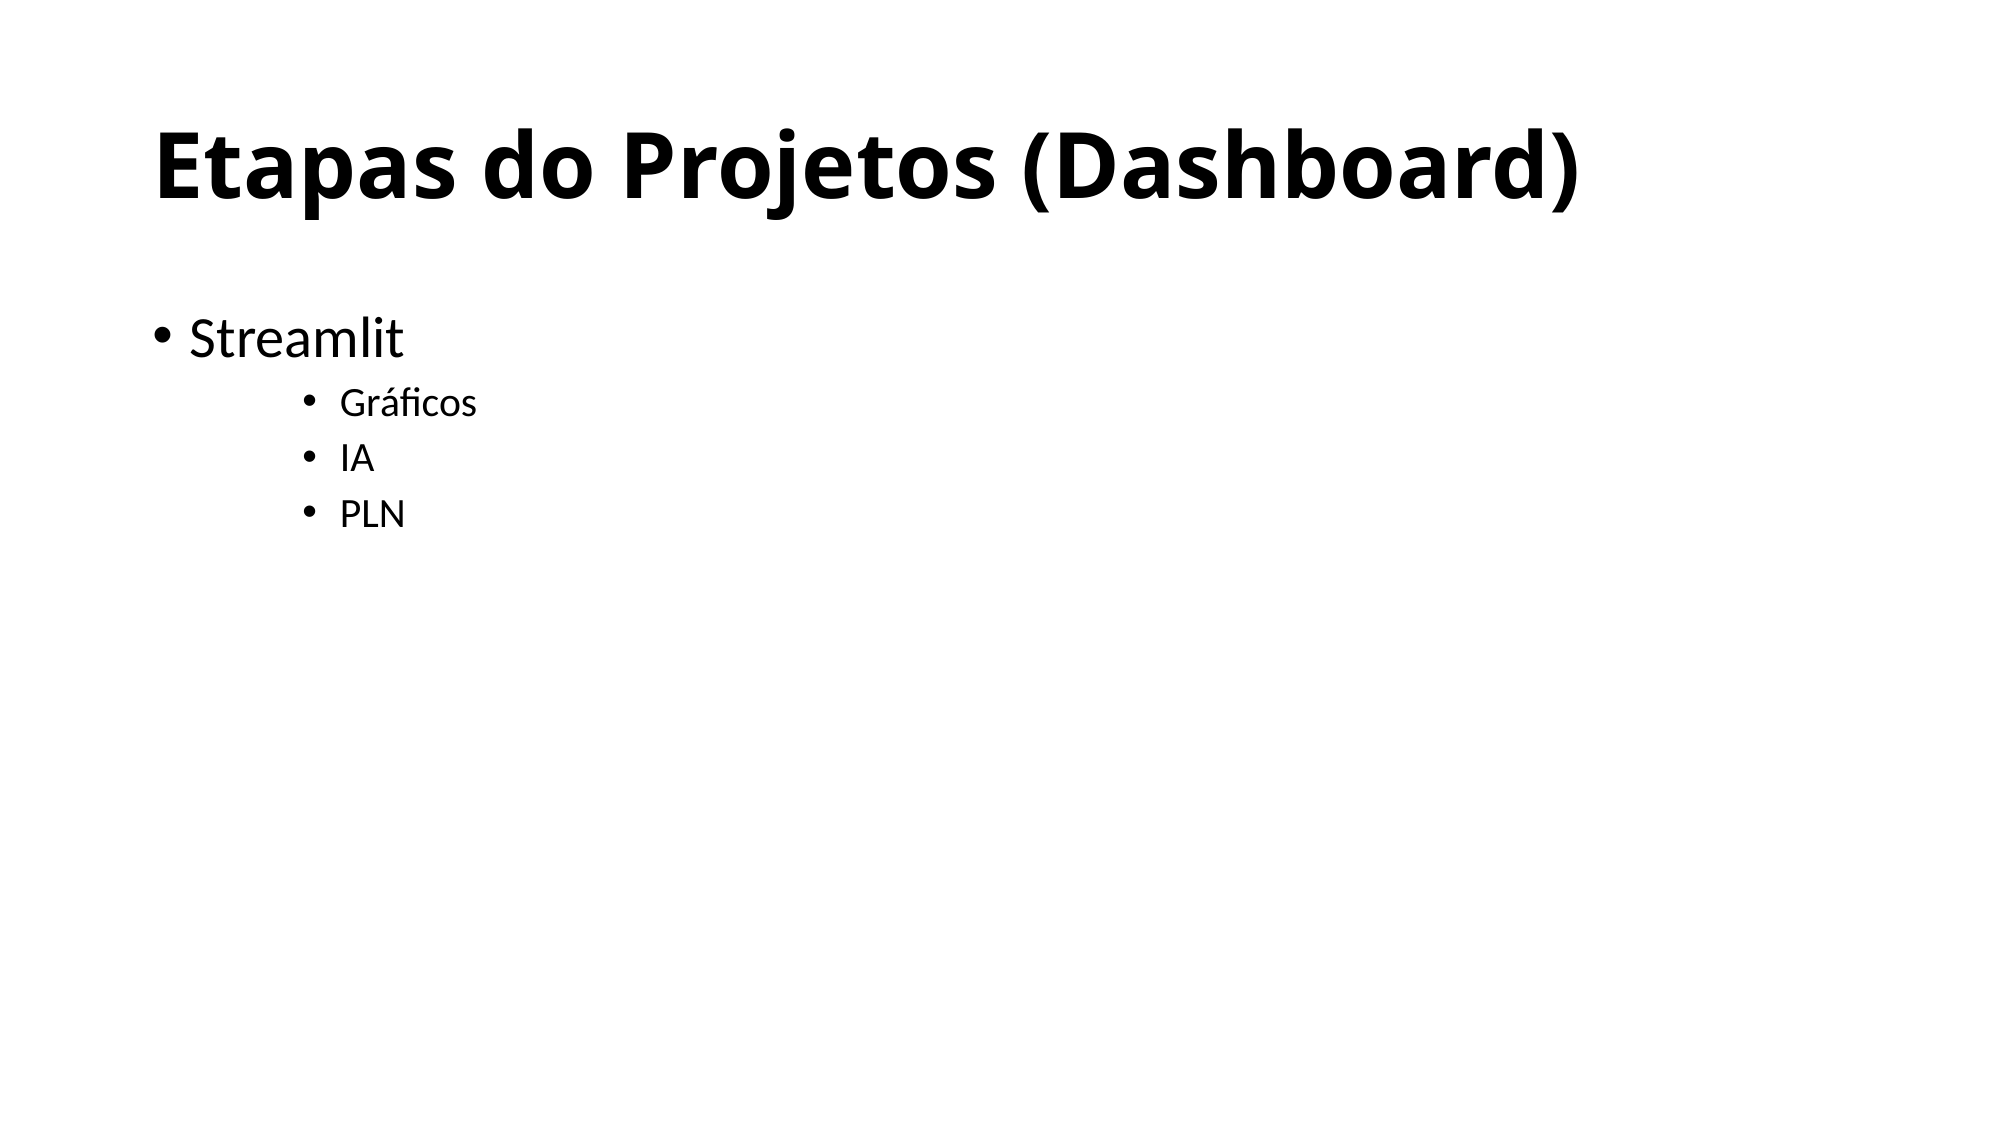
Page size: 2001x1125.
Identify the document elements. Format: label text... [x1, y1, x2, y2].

title Etapas do Projetos (Dashboard) [137, 59, 1863, 278]
list Streamlit Gráficos IA PLN [137, 299, 1863, 1014]
